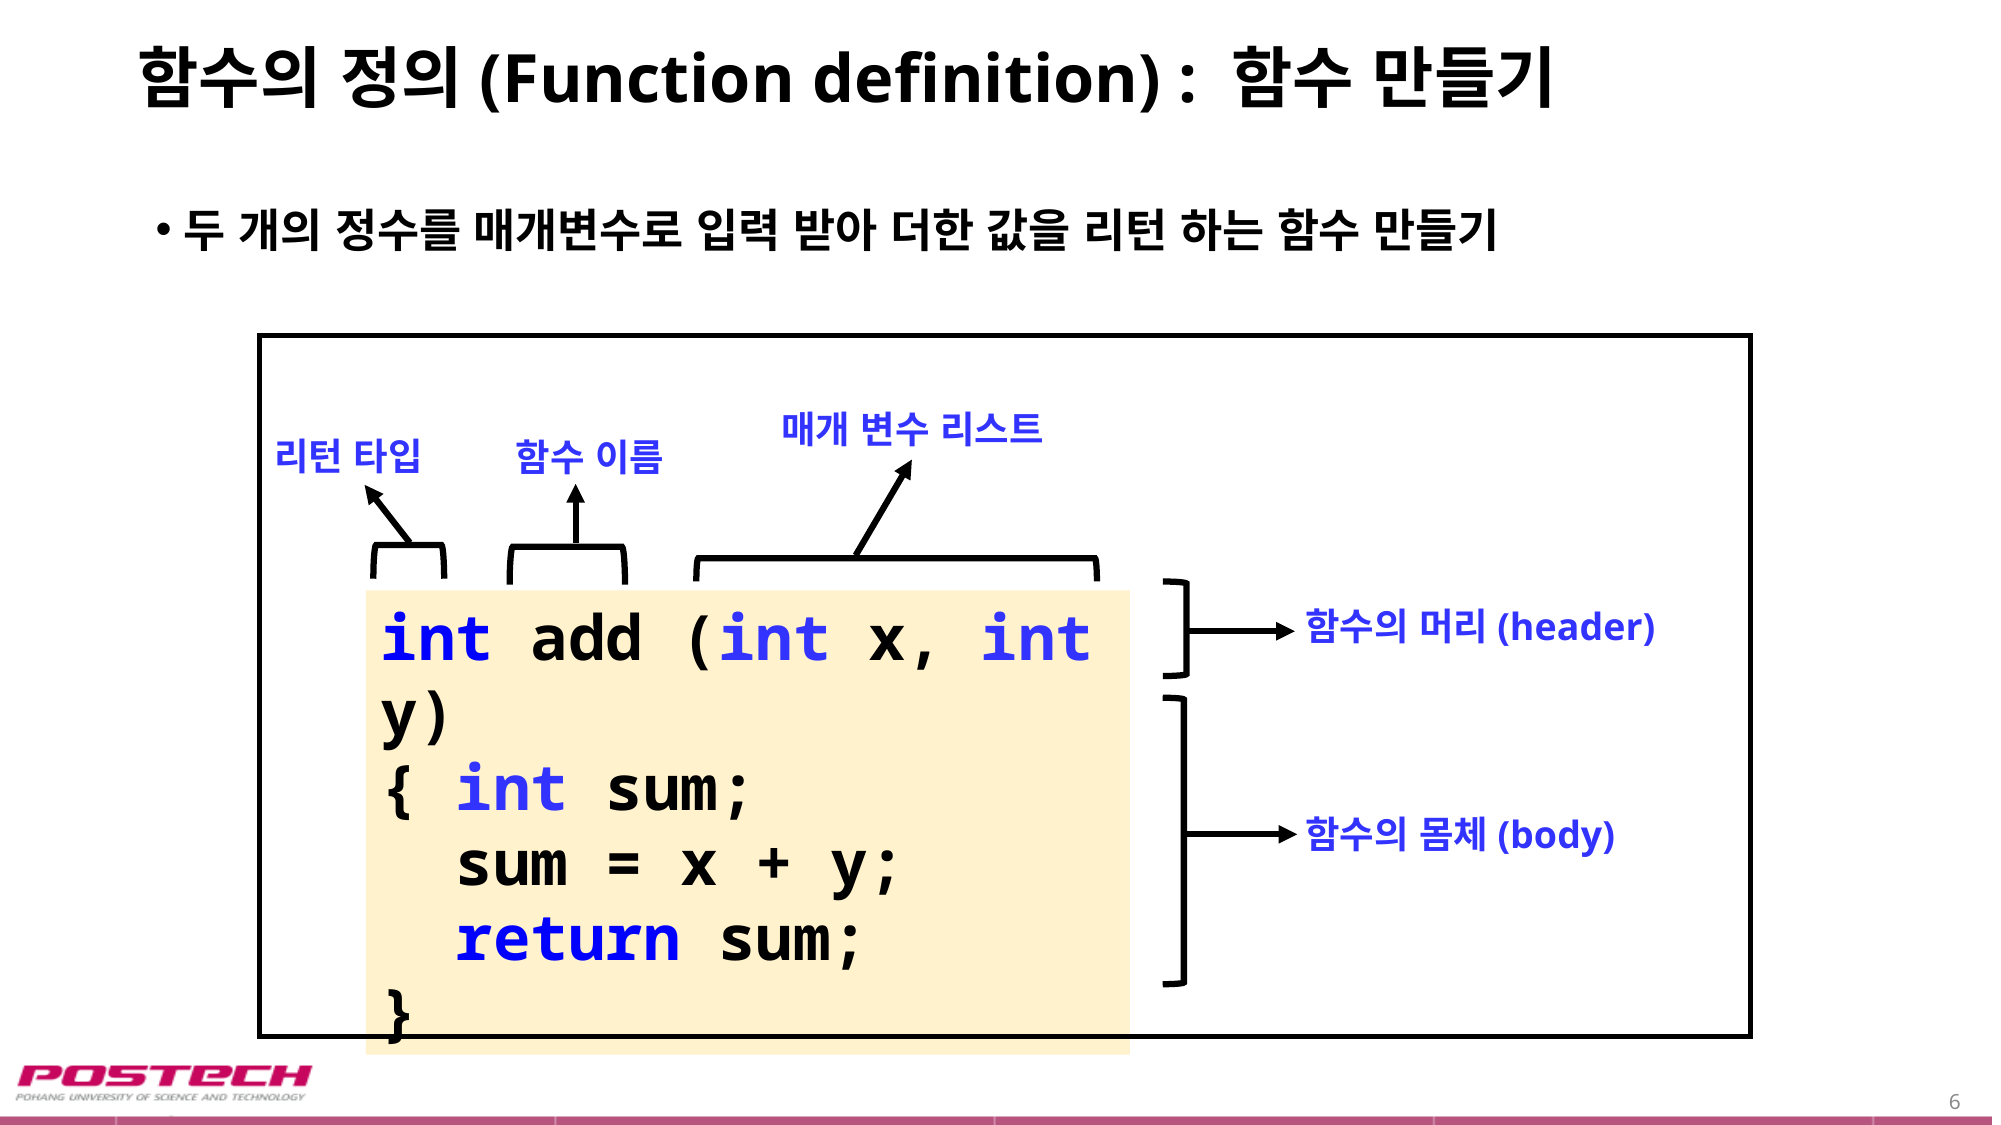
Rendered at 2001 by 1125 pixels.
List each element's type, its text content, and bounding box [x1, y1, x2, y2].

slide_number 6 [1878, 1084, 2000, 1122]
text_box int add (int x, int y) { int sum; sum = x + y; return sum; } [365, 1038, 1130, 1055]
title 함수의 정의(Function definition) : 함수 만들기 [122, 27, 1836, 134]
list 두 개의 정수를 매개변수로 입력 받아 더한 값을 리턴 하는 함수 만들기 [140, 166, 1787, 283]
text_box [259, 335, 1752, 1038]
picture [0, 1047, 320, 1105]
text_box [364, 485, 410, 543]
picture [0, 1115, 1992, 1125]
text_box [855, 459, 912, 556]
